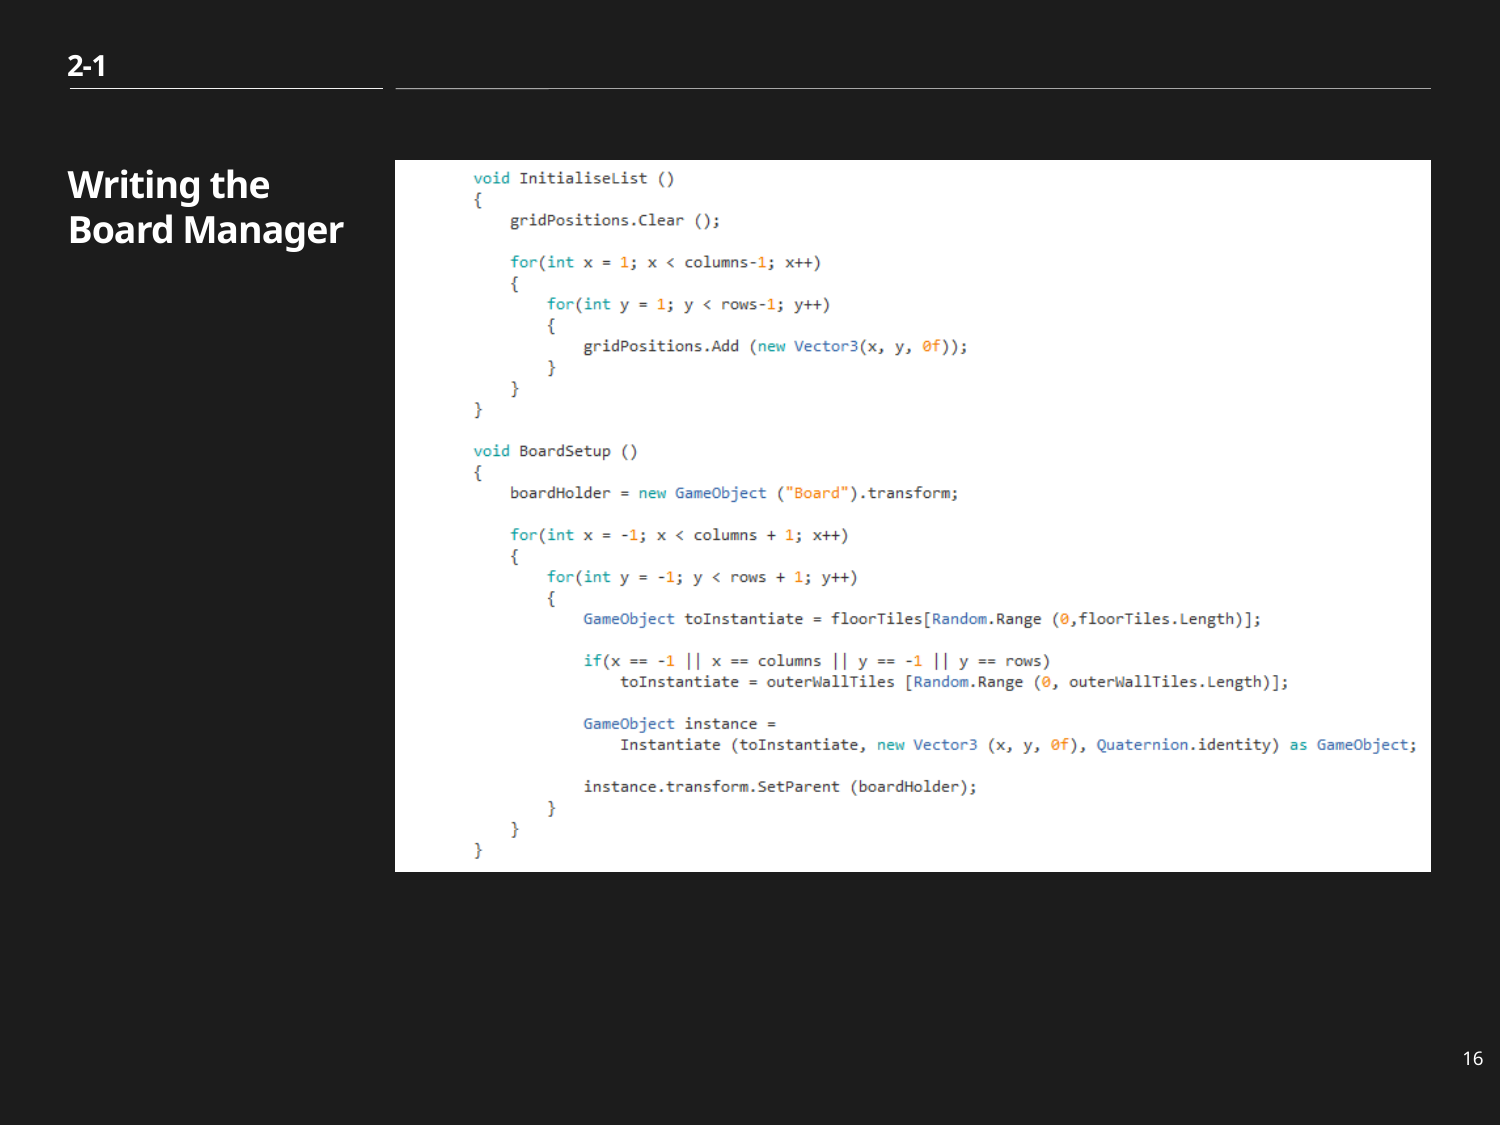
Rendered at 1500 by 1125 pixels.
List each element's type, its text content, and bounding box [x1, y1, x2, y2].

text_box 16 [1377, 1039, 1499, 1080]
picture [395, 160, 1432, 872]
text_box 2-1 [52, 39, 123, 90]
title Writing the Board Manager [52, 153, 384, 395]
